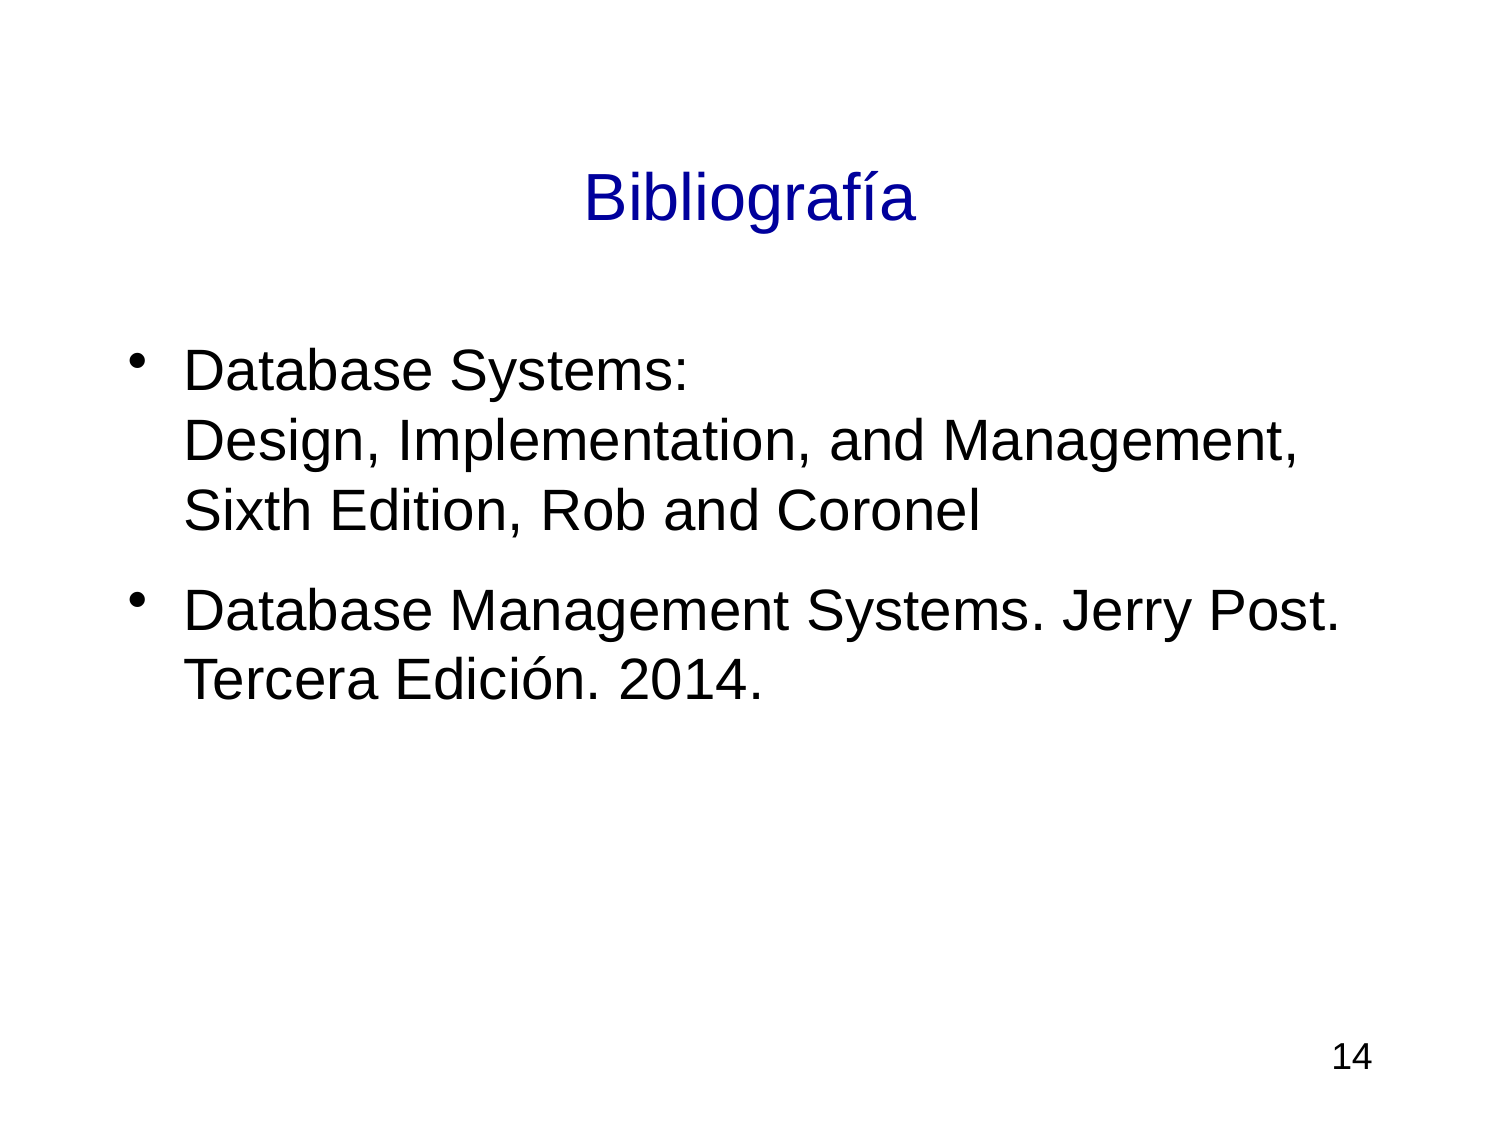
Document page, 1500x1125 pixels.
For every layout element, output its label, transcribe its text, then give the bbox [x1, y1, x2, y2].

title Bibliografía [112, 99, 1388, 288]
list Database Systems: Design, Implementation, and Management, Sixth Edition, Rob and Coronel Database Management Systems. Jerry Post. Tercera Edición. 2014. [112, 324, 1388, 1000]
